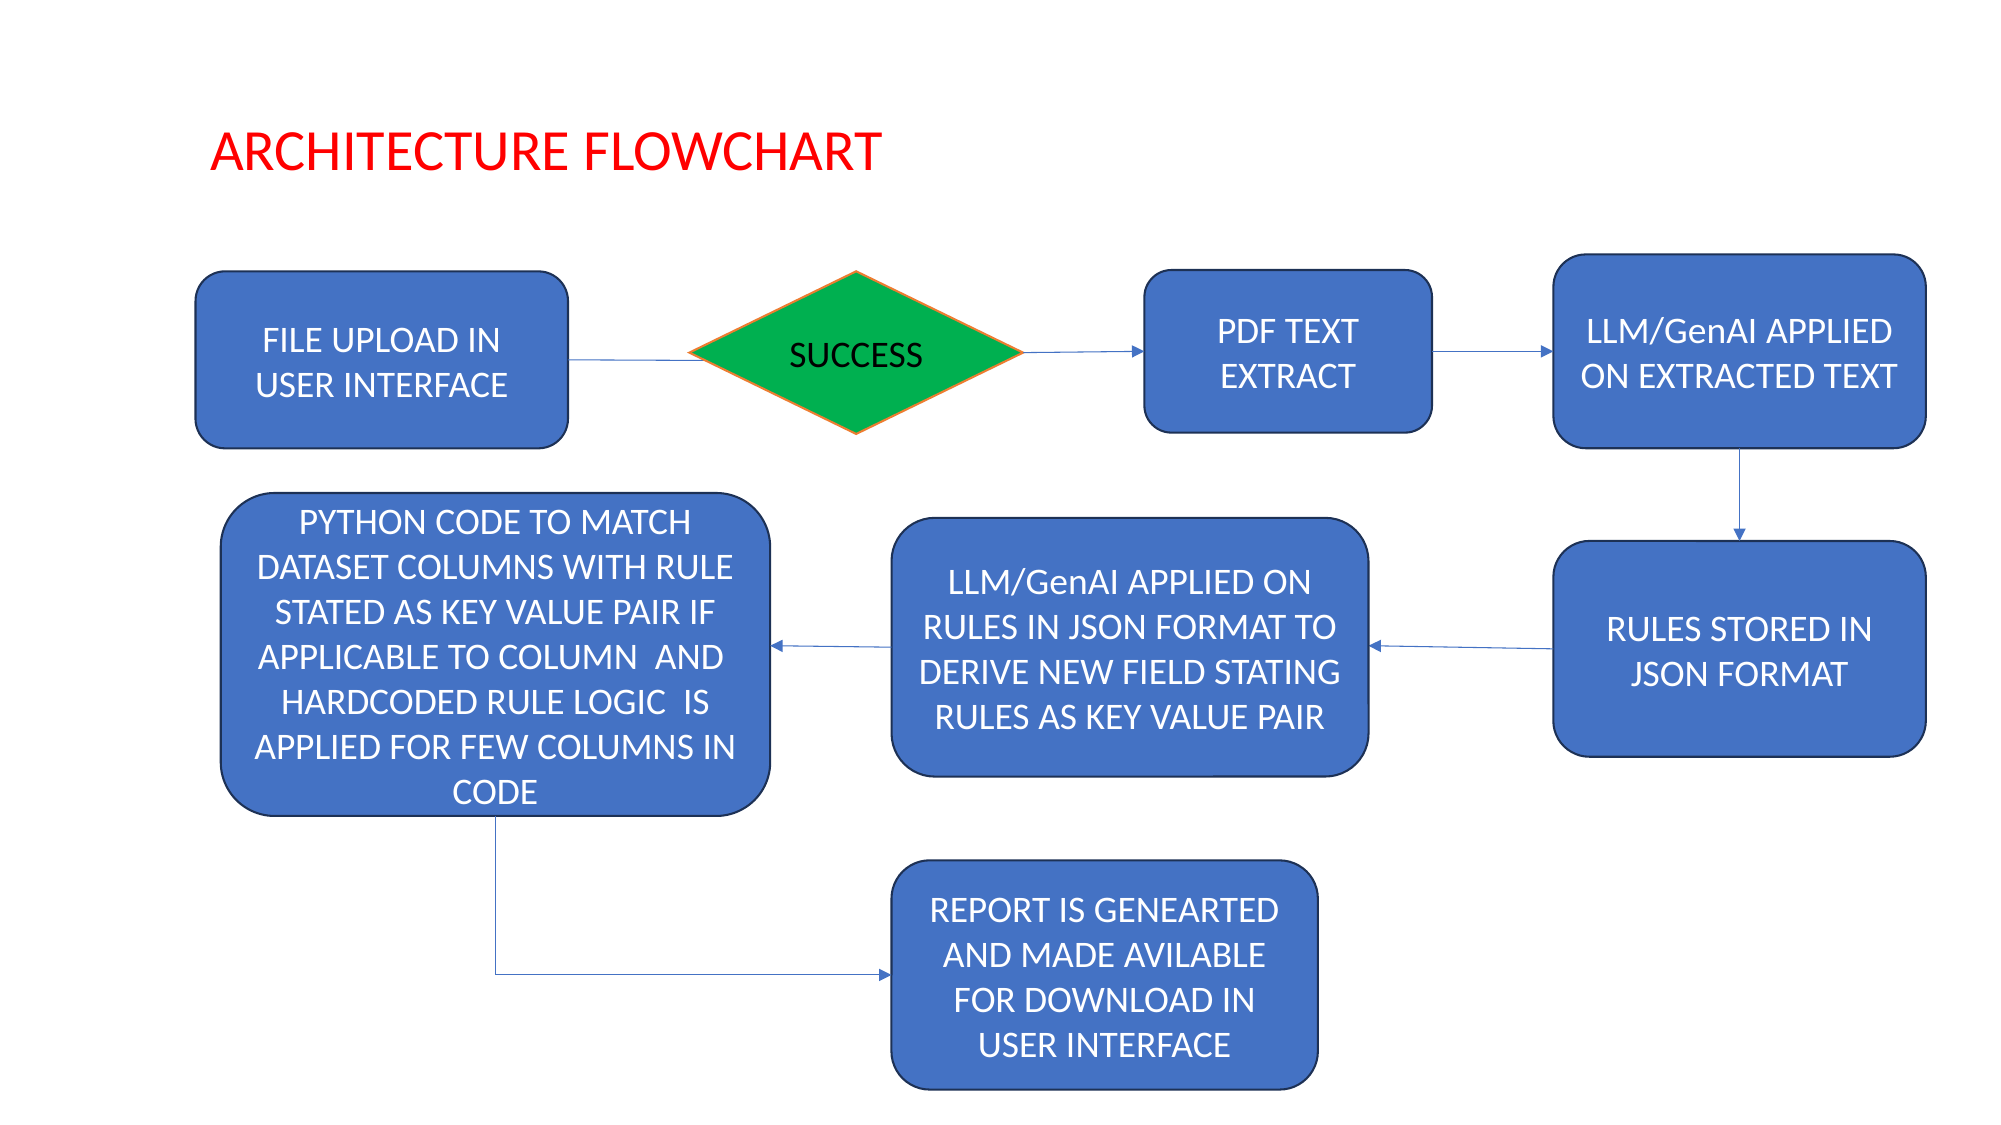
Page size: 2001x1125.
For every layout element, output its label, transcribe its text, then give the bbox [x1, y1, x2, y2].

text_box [613, 697, 774, 1094]
text_box LLM/GenAI APPLIED ON RULES IN JSON FORMAT TO DERIVE NEW FIELD STATING RULES AS KEY VALUE PAIR [890, 516, 1370, 778]
text_box FILE UPLOAD IN USER INTERFACE [194, 270, 570, 450]
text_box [1368, 645, 1554, 649]
text_box LLM/GenAI APPLIED ON EXTRACTED TEXT [1552, 253, 1927, 450]
text_box PDF TEXT EXTRACT [1143, 268, 1434, 434]
text_box PYTHON CODE TO MATCH DATASET COLUMNS WITH RULE STATED AS KEY VALUE PAIR IF APPLICABLE TO COLUMN AND HARDCODED RULE LOGIC IS APPLIED FOR FEW COLUMNS IN CODE [219, 491, 772, 817]
text_box REPORT IS GENEARTED AND MADE AVILABLE FOR DOWNLOAD IN USER INTERFACE [890, 859, 1319, 1091]
text_box ARCHITECTURE FLOWCHART [195, 104, 919, 190]
text_box SUCCESS [686, 270, 1023, 436]
text_box RULES STORED IN JSON FORMAT [1552, 539, 1927, 758]
